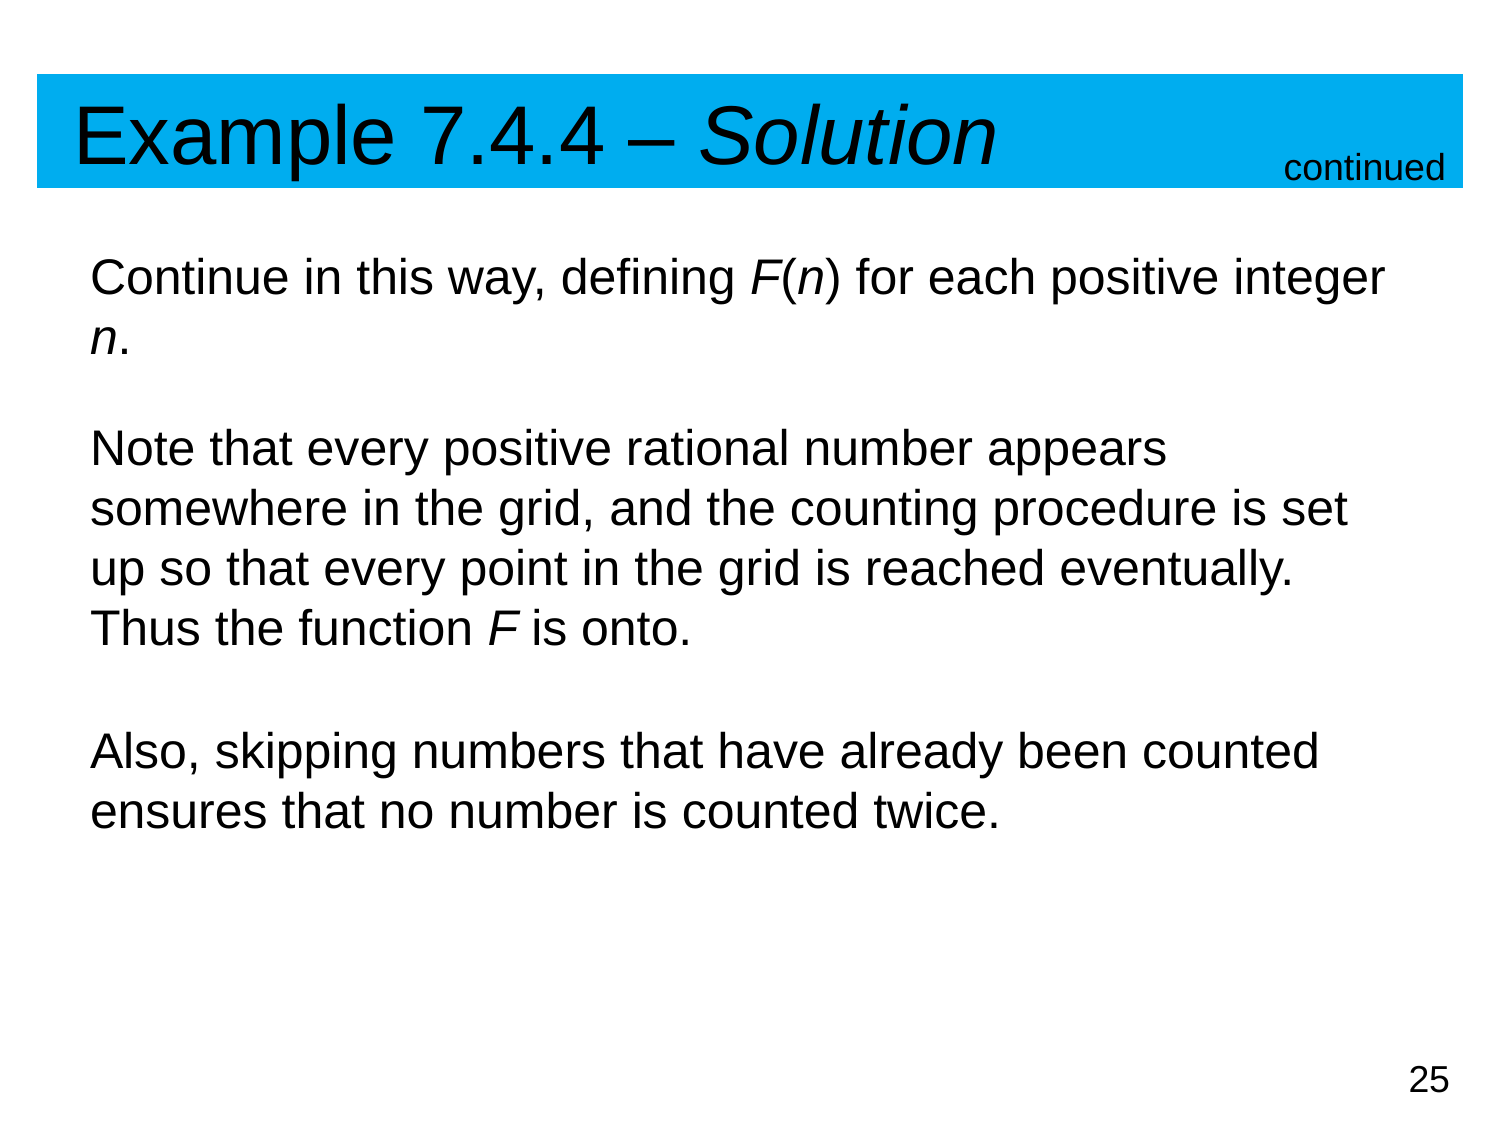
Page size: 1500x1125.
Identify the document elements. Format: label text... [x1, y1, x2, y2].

list continued [1268, 135, 1463, 206]
title Example 7.4.4 – Solution [58, 37, 1408, 225]
list Continue in this way, defining F(n) for each positive integer n. Note that every positive rational number appears somewhere in the grid, and the counting procedure is set up so that every point in the grid is reached eventually. Thus the function F is onto. Also, skipping numbers that have already been counted ensures that no number is counted twice. [75, 237, 1425, 850]
